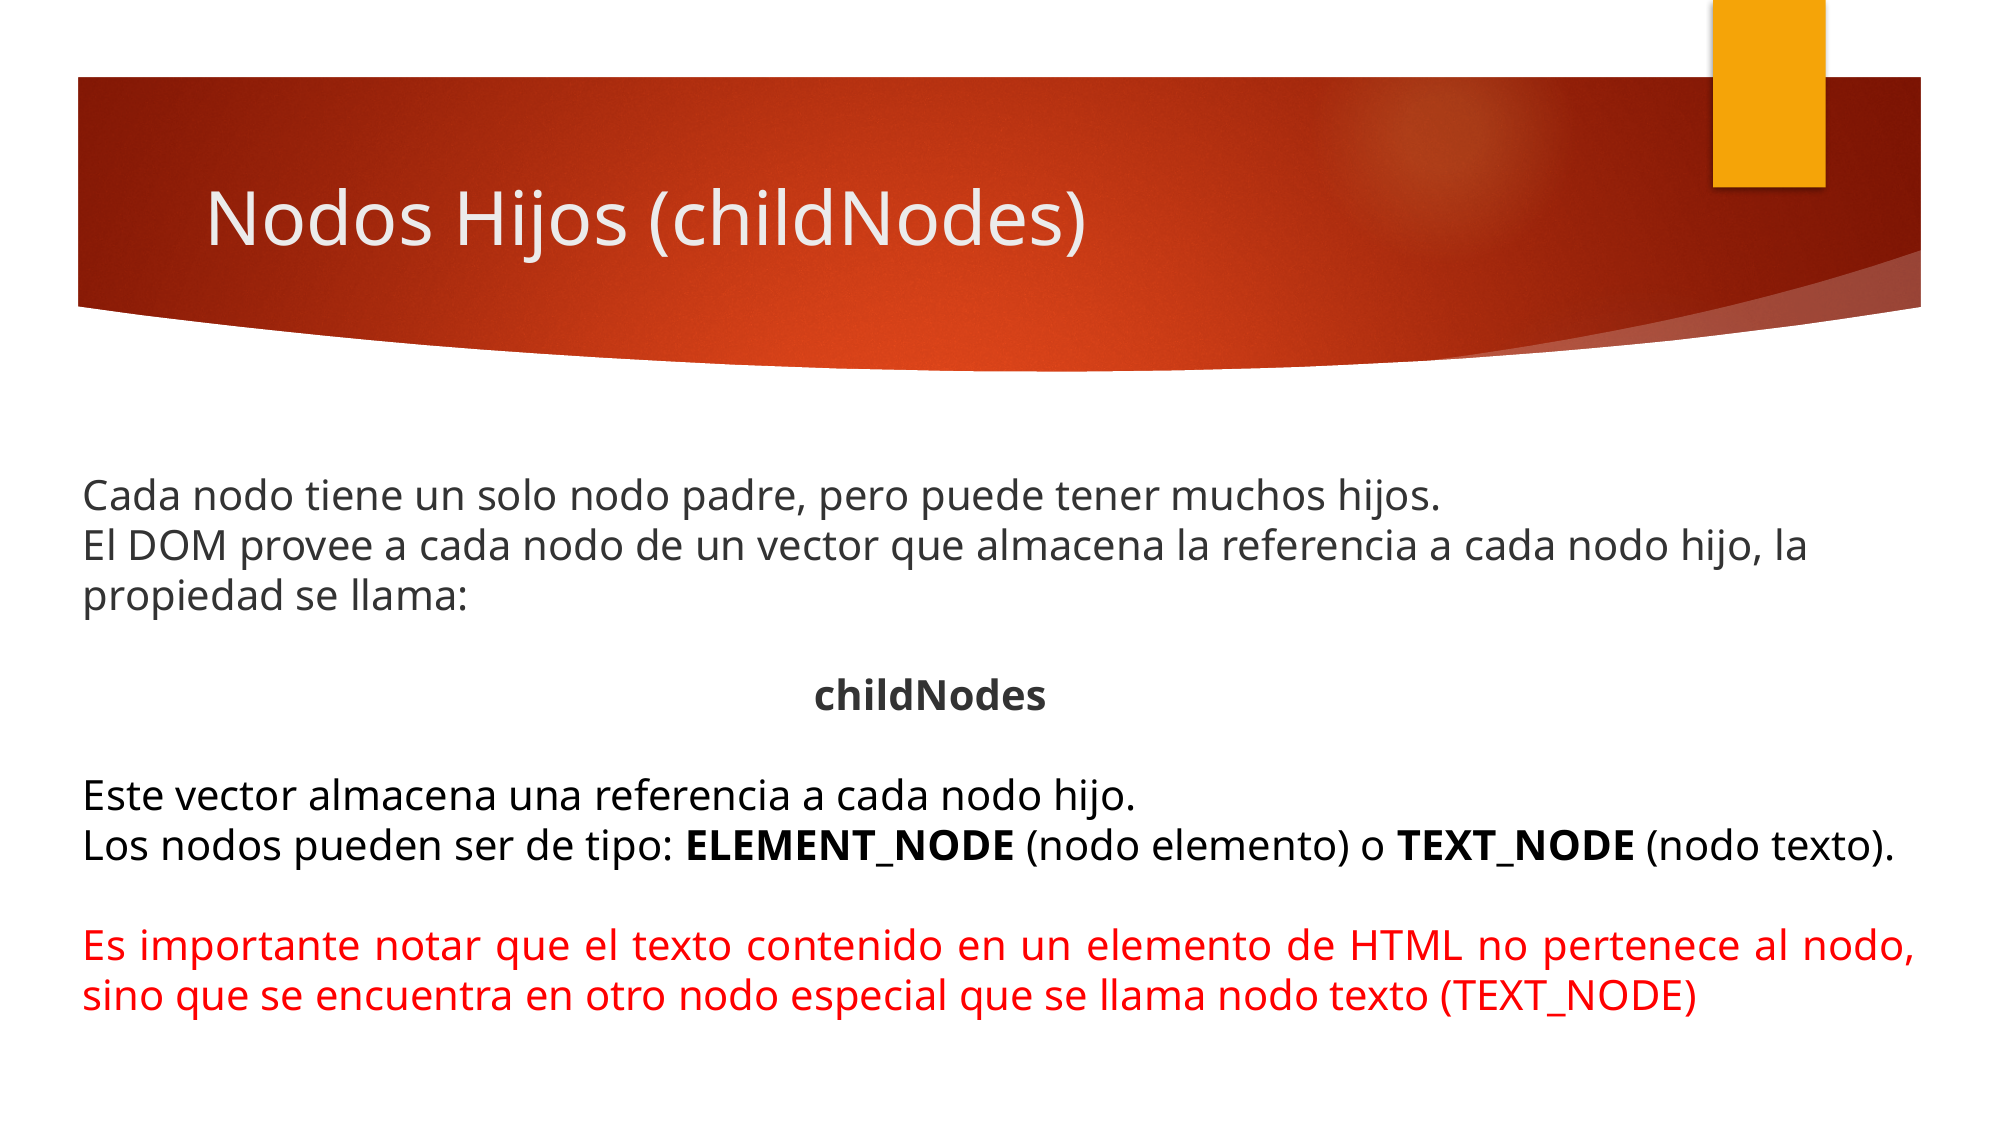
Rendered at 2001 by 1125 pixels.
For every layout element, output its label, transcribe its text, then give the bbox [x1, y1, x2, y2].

picture [79, 78, 1920, 371]
title Nodos Hijos (childNodes) [189, 155, 1627, 275]
text_box Cada nodo tiene un solo nodo padre, pero puede tener muchos hijos. El DOM provee a cada nodo de un vector que almacena la referencia a cada nodo hijo, la propiedad se llama: childNodes Este vector almacena una referencia a cada nodo hijo. Los nodos pueden ser de tipo: ELEMENT_NODE (nodo elemento) o TEXT_NODE (nodo texto). Es importante notar que el texto contenido en un elemento de HTML no pertenece al nodo, sino que se encuentra en otro nodo especial que se llama nodo texto (TEXT_NODE) [67, 461, 1932, 1032]
